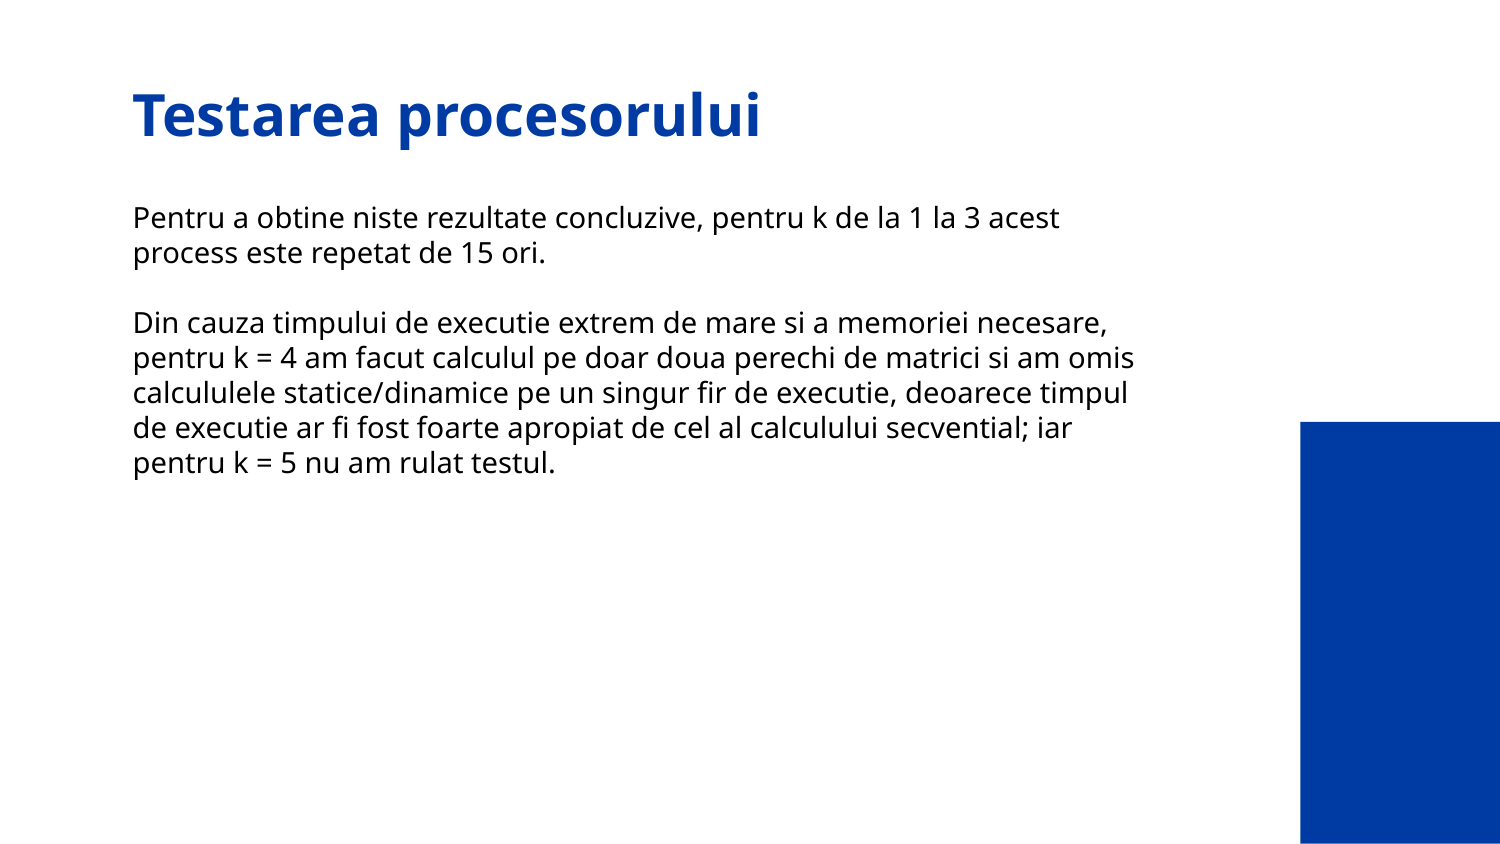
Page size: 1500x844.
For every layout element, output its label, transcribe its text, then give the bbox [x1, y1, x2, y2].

title Testarea procesorului [117, 62, 1383, 185]
subtitle Pentru a obtine niste rezultate concluzive, pentru k de la 1 la 3 acest process este repetat de 15 ori. Din cauza timpului de executie extrem de mare si a memoriei necesare, pentru k = 4 am facut calculul pe doar doua perechi de matrici si am omis calcululele statice/dinamice pe un singur fir de executie, deoarece timpul de executie ar fi fost foarte apropiat de cel al calculului secvential; iar pentru k = 5 nu am rulat testul. [117, 184, 1159, 742]
